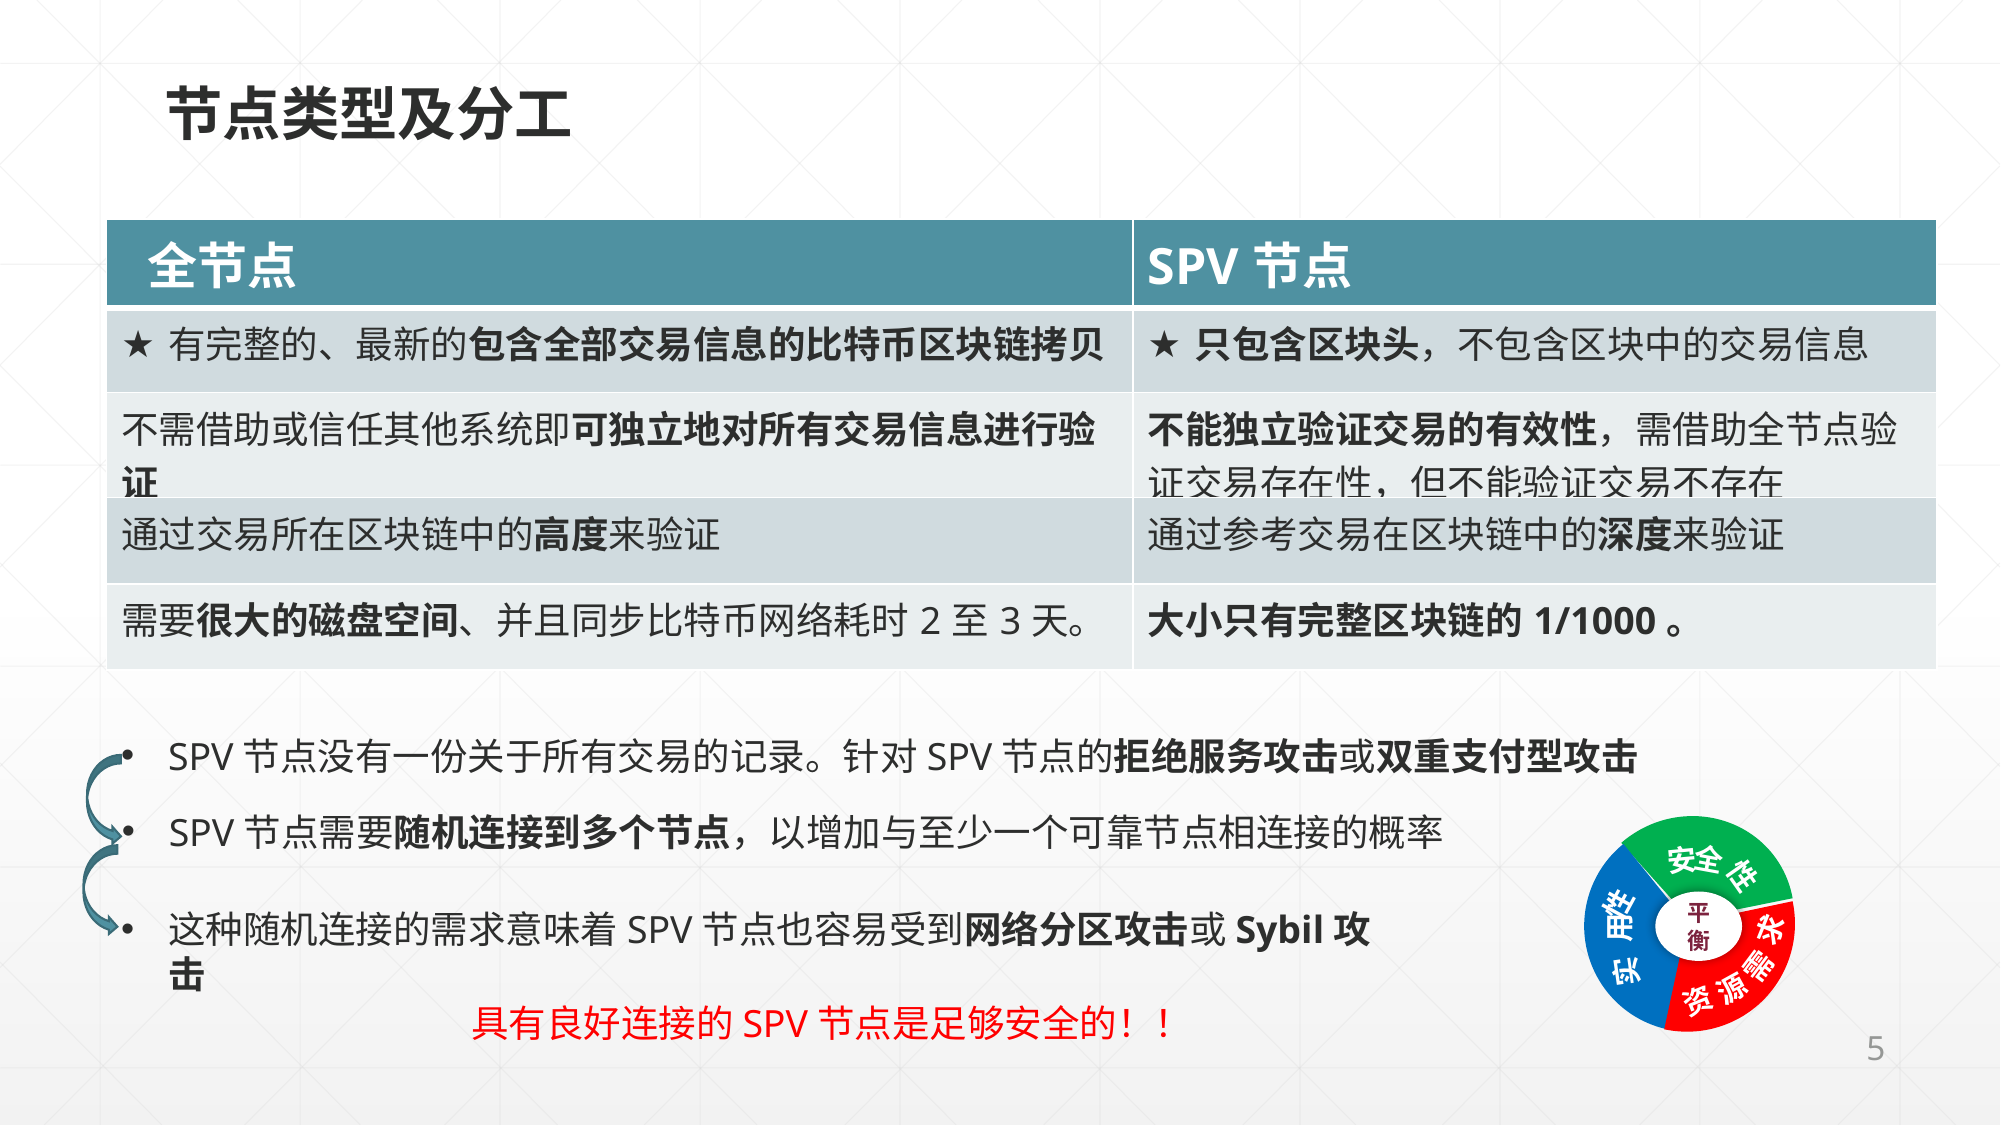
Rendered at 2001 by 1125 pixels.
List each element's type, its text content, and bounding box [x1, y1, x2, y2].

table_cell 通过交易所在区块链中的高度来验证 [107, 498, 1132, 583]
slide_number 5 [1749, 1031, 1901, 1069]
table_header SPV节点 [1134, 220, 1936, 305]
text_box 具有良好连接的SPV节点是足够安全的！！ [456, 992, 1207, 1053]
table_cell 不能独立验证交易的有效性，需借助全节点验证交易存在性，但不能验证交易不存在 [1134, 393, 1936, 497]
table_cell 大小只有完整区块链的1/1000。 [1134, 585, 1936, 669]
text_box SPV节点需要随机连接到多个节点，以增加与至少一个可靠节点相连接的概率 [107, 801, 1476, 861]
table_cell 不需借助或信任其他系统即可独立地对所有交易信息进行验证 [107, 393, 1132, 497]
table_cell 需要很大的磁盘空间、并且同步比特币网络耗时2至3天。 [107, 585, 1132, 669]
table_cell 通过参考交易在区块链中的深度来验证 [1134, 498, 1936, 583]
text_box [85, 753, 123, 844]
text_box SPV节点没有一份关于所有交易的记录。针对SPV节点的拒绝服务攻击或双重支付型攻击 [106, 725, 1928, 785]
text_box [82, 844, 119, 937]
table_header 全节点 [107, 220, 1132, 305]
text_box 节点类型及分工 [150, 69, 588, 155]
text_box 这种随机连接的需求意味着SPV节点也容易受到网络分区攻击或Sybil攻击 [106, 898, 1418, 1004]
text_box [1578, 815, 1796, 1032]
table_cell 只包含区块头，不包含区块中的交易信息 [1134, 311, 1936, 392]
table_cell 有完整的、最新的包含全部交易信息的比特币区块链拷贝 [107, 311, 1132, 392]
